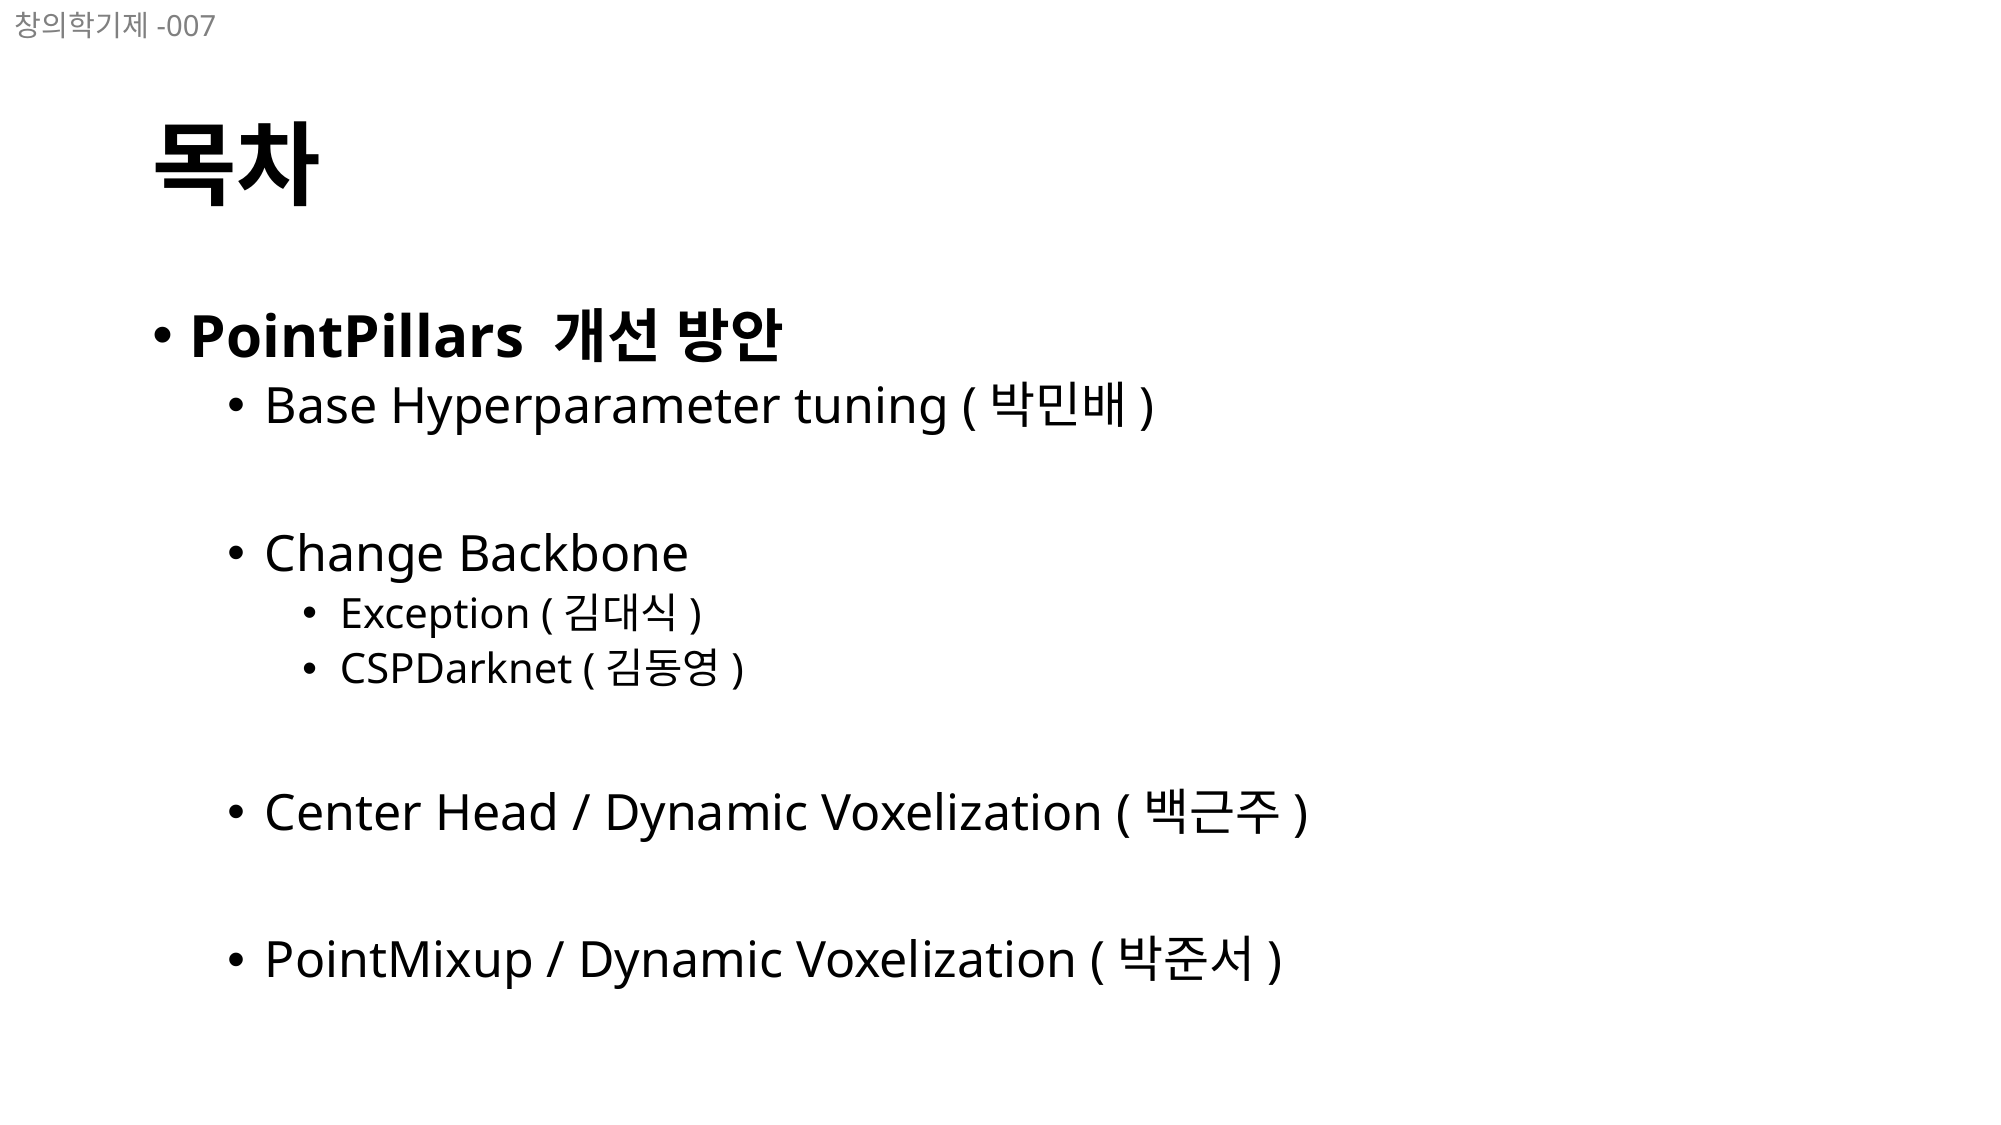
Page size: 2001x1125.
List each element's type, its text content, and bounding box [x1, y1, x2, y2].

text_box 창의학기제-007 [0, 0, 258, 50]
list PointPillars 개선 방안 Base Hyperparameter tuning (박민배) Change Backbone Exception (김대식) CSPDarknet (김동영) Center Head / Dynamic Voxelization (백근주) PointMixup / Dynamic Voxelization (박준서) [137, 299, 1863, 1014]
title 목차 [137, 59, 1863, 278]
